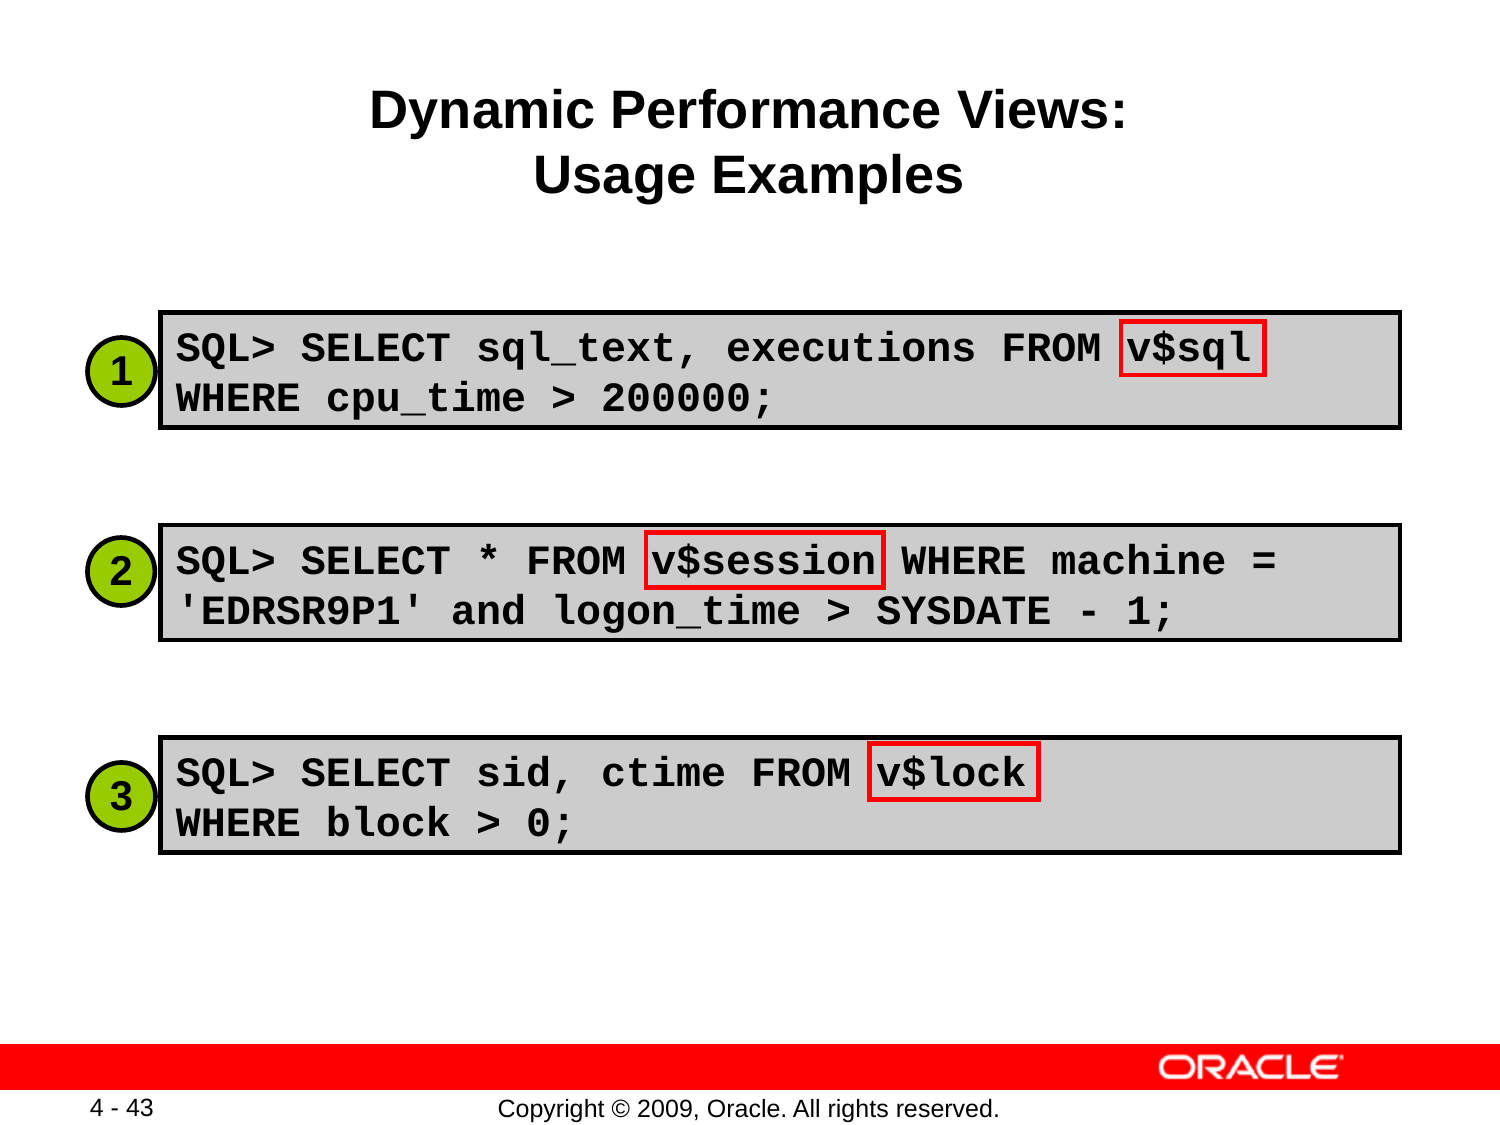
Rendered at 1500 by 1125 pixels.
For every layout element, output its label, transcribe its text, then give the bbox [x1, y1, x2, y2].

text_box SQL> SELECT * FROM v$session WHERE machine = 'EDRSR9P1' and logon_time > SYSDATE - 1; [160, 524, 1400, 641]
text_box SQL> SELECT sid, ctime FROM v$lock WHERE block > 0; [160, 737, 1400, 853]
text_box 1 [87, 337, 156, 406]
title Dynamic Performance Views: Usage Examples [99, 71, 1400, 217]
text_box SQL> SELECT sql_text, executions FROM v$sql WHERE cpu_time > 200000; [160, 312, 1400, 428]
text_box 3 [87, 762, 156, 831]
text_box [646, 532, 884, 588]
text_box [869, 743, 1039, 800]
text_box 2 [87, 537, 155, 606]
text_box [1121, 321, 1265, 375]
picture [0, 1044, 1500, 1090]
